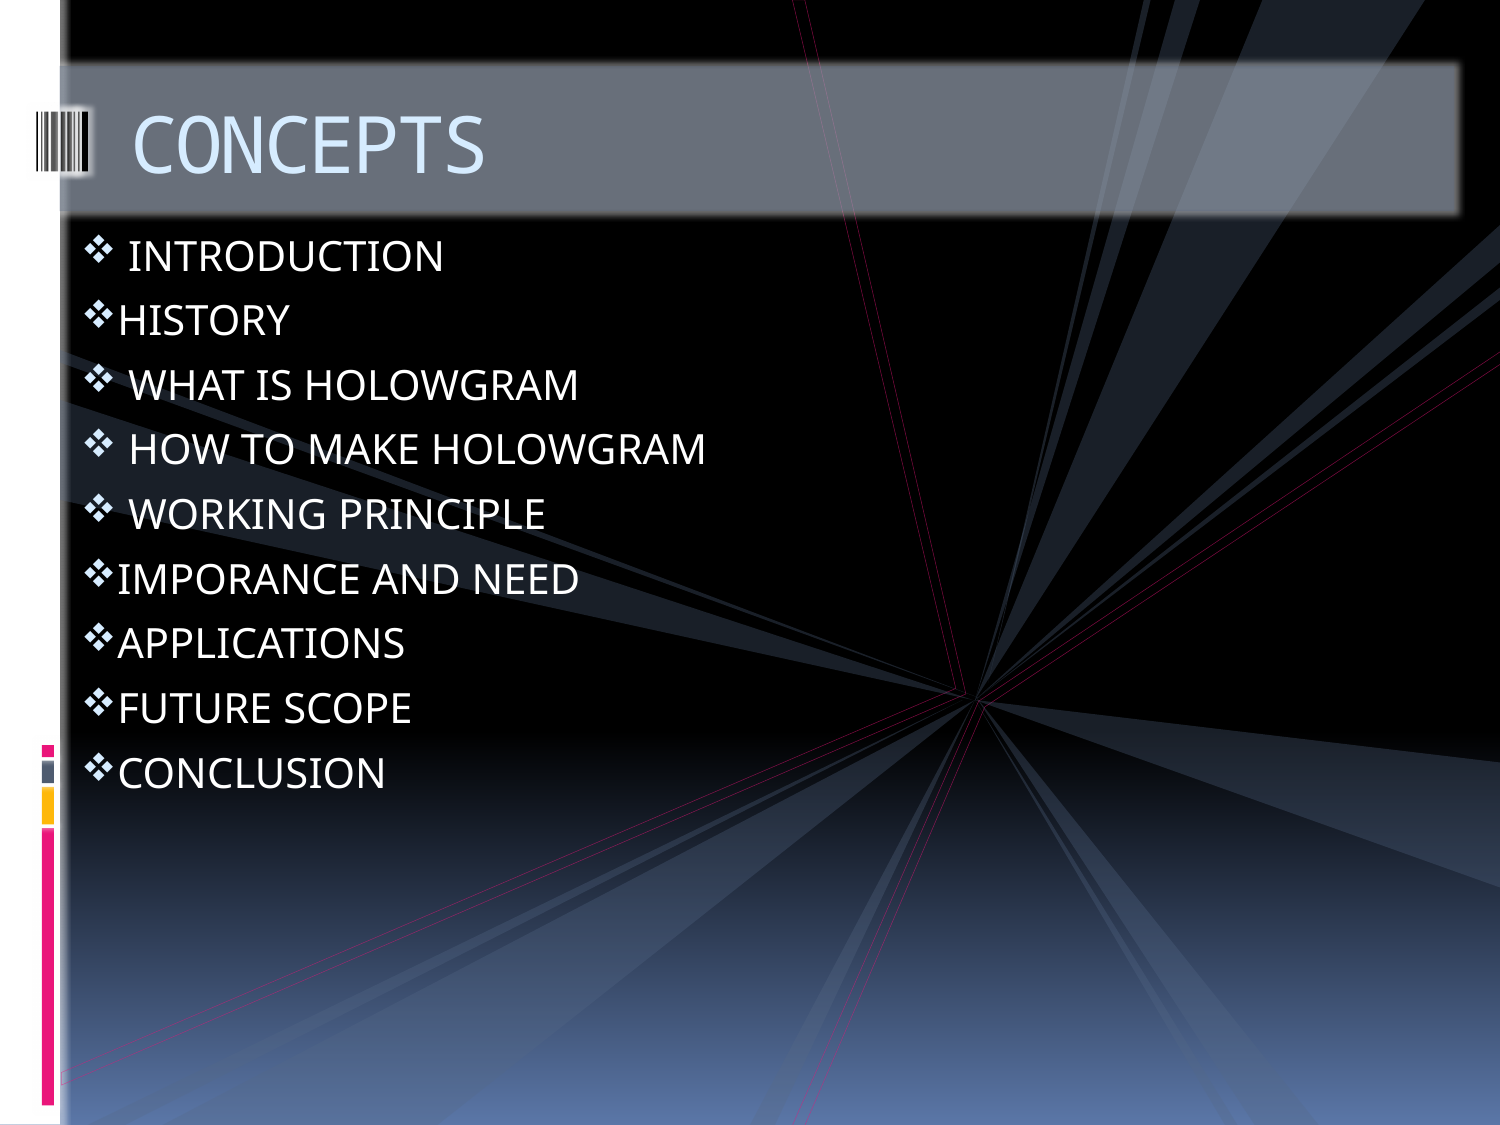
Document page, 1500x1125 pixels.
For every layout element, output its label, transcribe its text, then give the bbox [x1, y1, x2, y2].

title CONCEPTS [115, 83, 1454, 212]
list INTRODUCTION HISTORY WHAT IS HOLOWGRAM HOW TO MAKE HOLOWGRAM WORKING PRINCIPLE IMPORANCE AND NEED APPLICATIONS FUTURE SCOPE CONCLUSION [58, 221, 1500, 1125]
